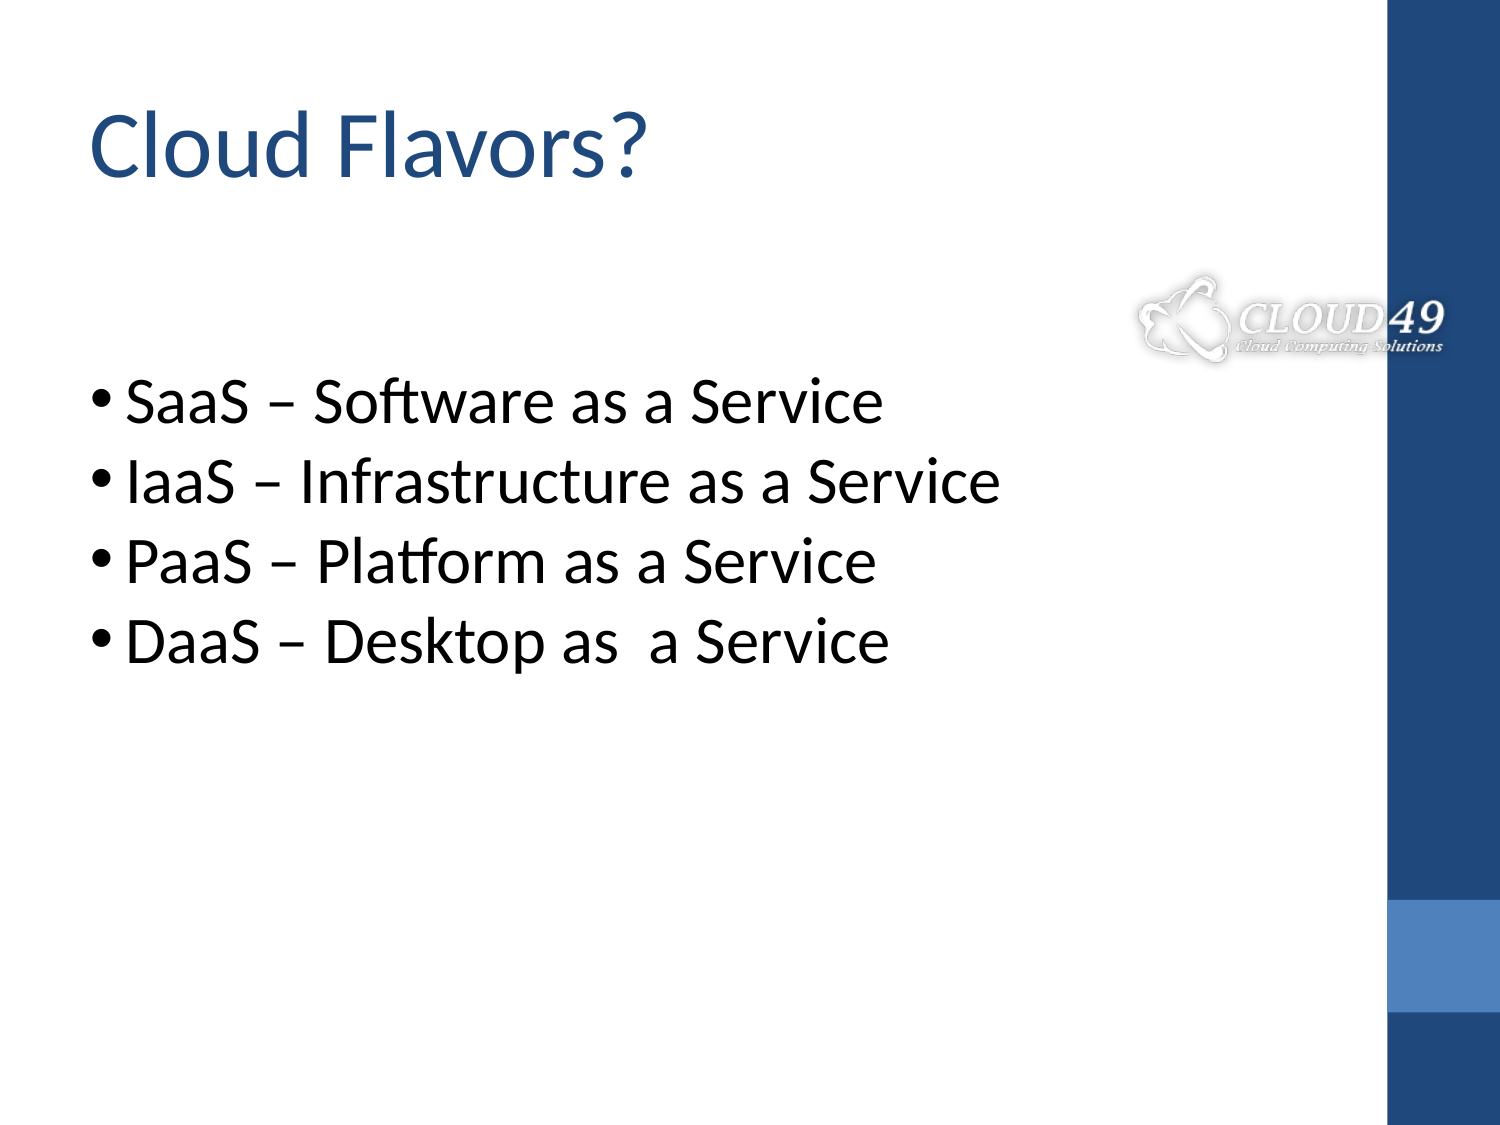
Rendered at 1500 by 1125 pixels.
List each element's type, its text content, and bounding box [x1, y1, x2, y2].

picture [1112, 256, 1500, 389]
text_box Cloud Flavors? [74, 45, 1325, 233]
text_box SaaS – Software as a Service IaaS – Infrastructure as a Service PaaS – Platform as a Service DaaS – Desktop as a Service [74, 349, 1325, 1050]
